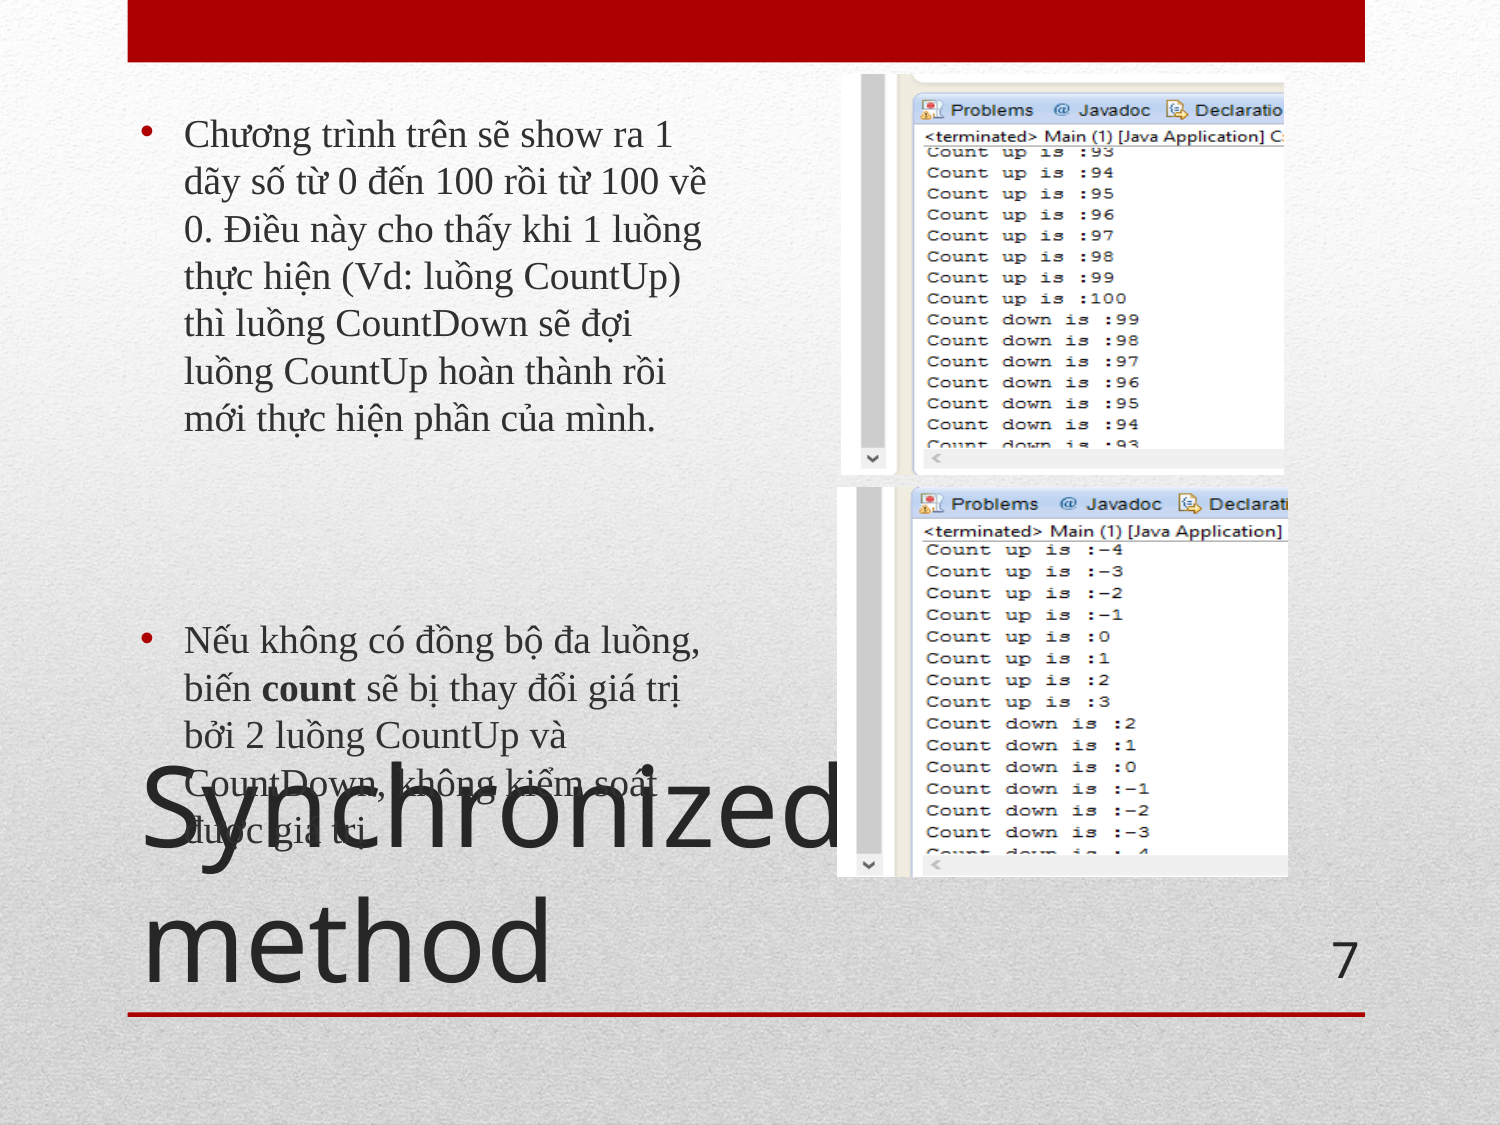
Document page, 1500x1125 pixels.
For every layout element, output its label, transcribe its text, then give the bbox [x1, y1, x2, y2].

list Chương trình trên sẽ show ra 1 dãy số từ 0 đến 100 rồi từ 100 về 0. Điều này cho thấy khi 1 luồng thực hiện (Vd: luồng CountUp) thì luồng CountDown sẽ đợi luồng CountUp hoàn thành rồi mới thực hiện phần của mình. Nếu không có đồng bộ đa luồng, biến count sẽ bị thay đổi giá trị bởi 2 luồng CountUp và CountDown, không kiểm soát được giá trị [125, 99, 725, 877]
slide_number 7 [1250, 933, 1375, 993]
title Synchronized method [125, 750, 1238, 1013]
picture [836, 486, 1289, 878]
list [840, 74, 1285, 476]
